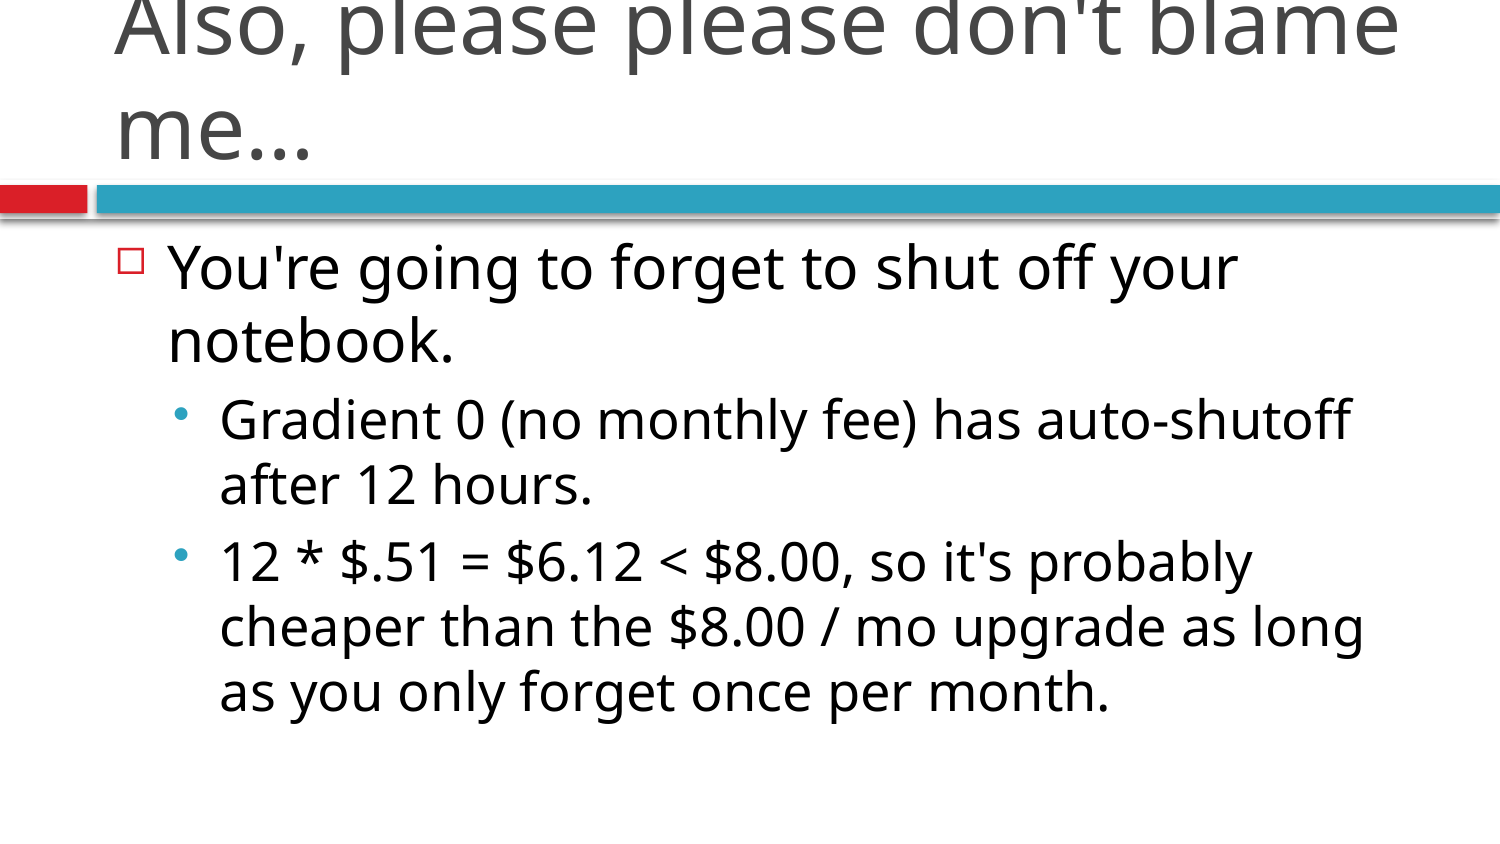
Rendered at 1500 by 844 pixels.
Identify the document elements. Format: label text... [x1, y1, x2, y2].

list You're going to forget to shut off your notebook. Gradient 0 (no monthly fee) has auto-shutoff after 12 hours. 12 * $.51 = $6.12 < $8.00, so it's probably cheaper than the $8.00 / mo upgrade as long as you only forget once per month. [99, 221, 1438, 760]
title Also, please please don't blame me… [99, 19, 1438, 185]
